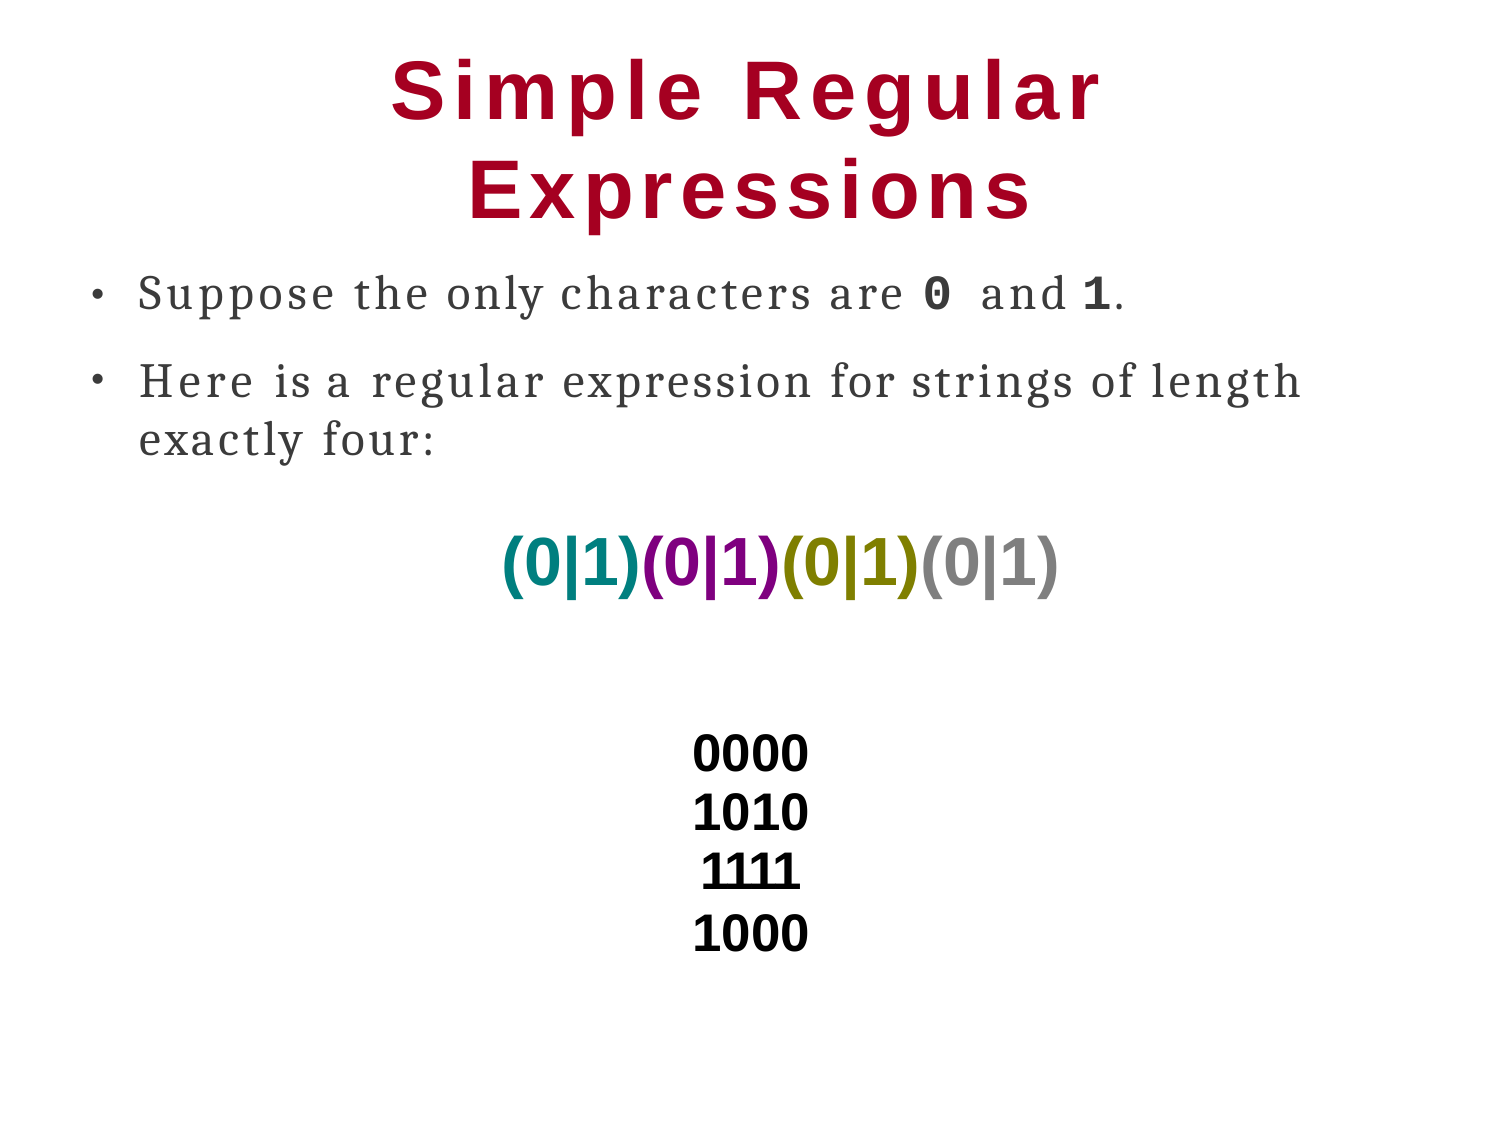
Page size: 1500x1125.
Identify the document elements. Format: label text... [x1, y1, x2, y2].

text_box (0|1)(0|1)(0|1)(0|1) 0000 1010 1111 1000 [500, 515, 1065, 962]
title Simple Regular Expressions [154, 34, 1343, 229]
text_box ● [89, 361, 111, 391]
text_box ● [89, 276, 111, 305]
text_box Suppose the only characters are 0 and 1. Here is a regular expression for strings of length exactly four: [137, 229, 1363, 465]
